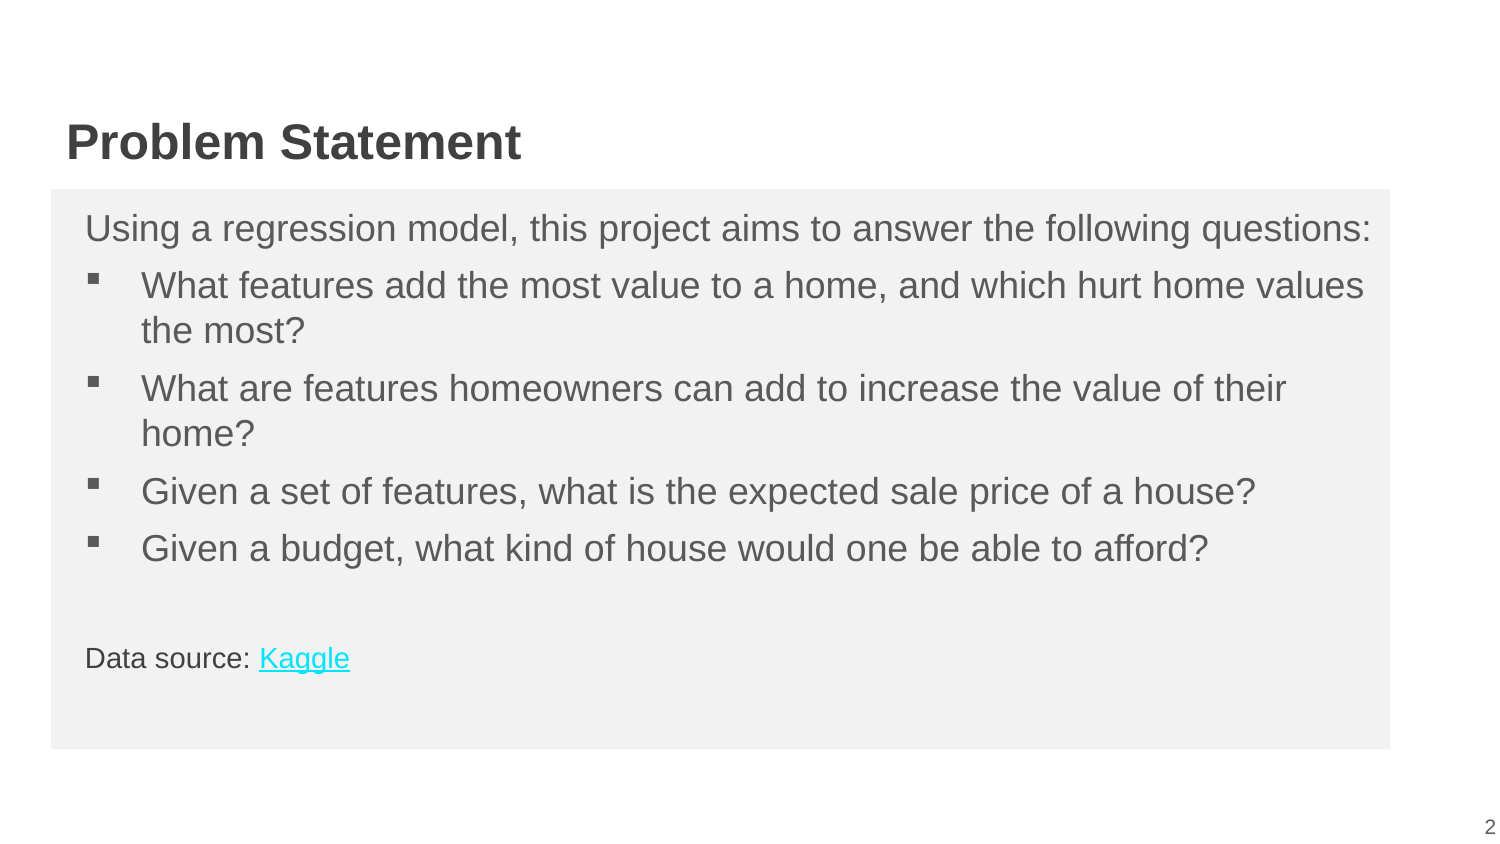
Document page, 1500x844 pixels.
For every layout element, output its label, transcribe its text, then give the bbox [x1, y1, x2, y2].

slide_number 2 [1421, 794, 1500, 844]
list Using a regression model, this project aims to answer the following questions: What features add the most value to a home, and which hurt home values the most? What are features homeowners can add to increase the value of their home? Given a set of features, what is the expected sale price of a house? Given a budget, what kind of house would one be able to afford? Data source: Kaggle [51, 189, 1391, 750]
title Problem Statement [51, 95, 1449, 189]
